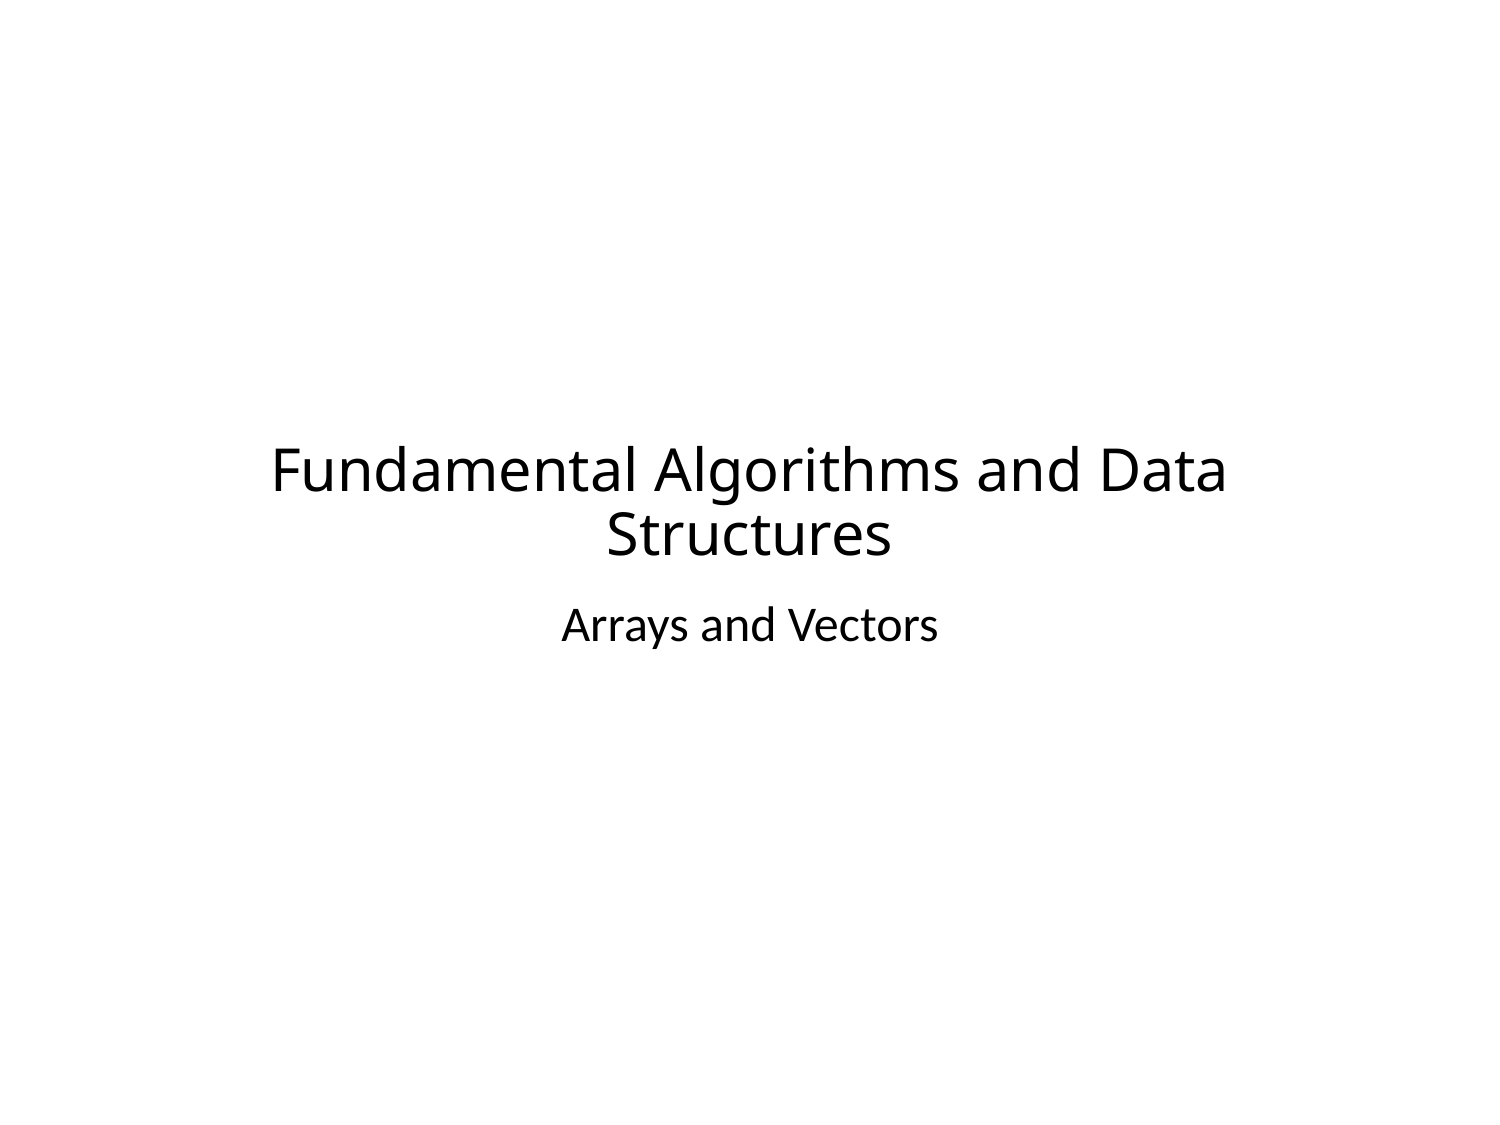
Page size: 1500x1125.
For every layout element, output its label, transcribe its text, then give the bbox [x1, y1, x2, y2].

title Fundamental Algorithms and Data Structures [112, 184, 1388, 576]
subtitle Arrays and Vectors [187, 590, 1313, 863]
